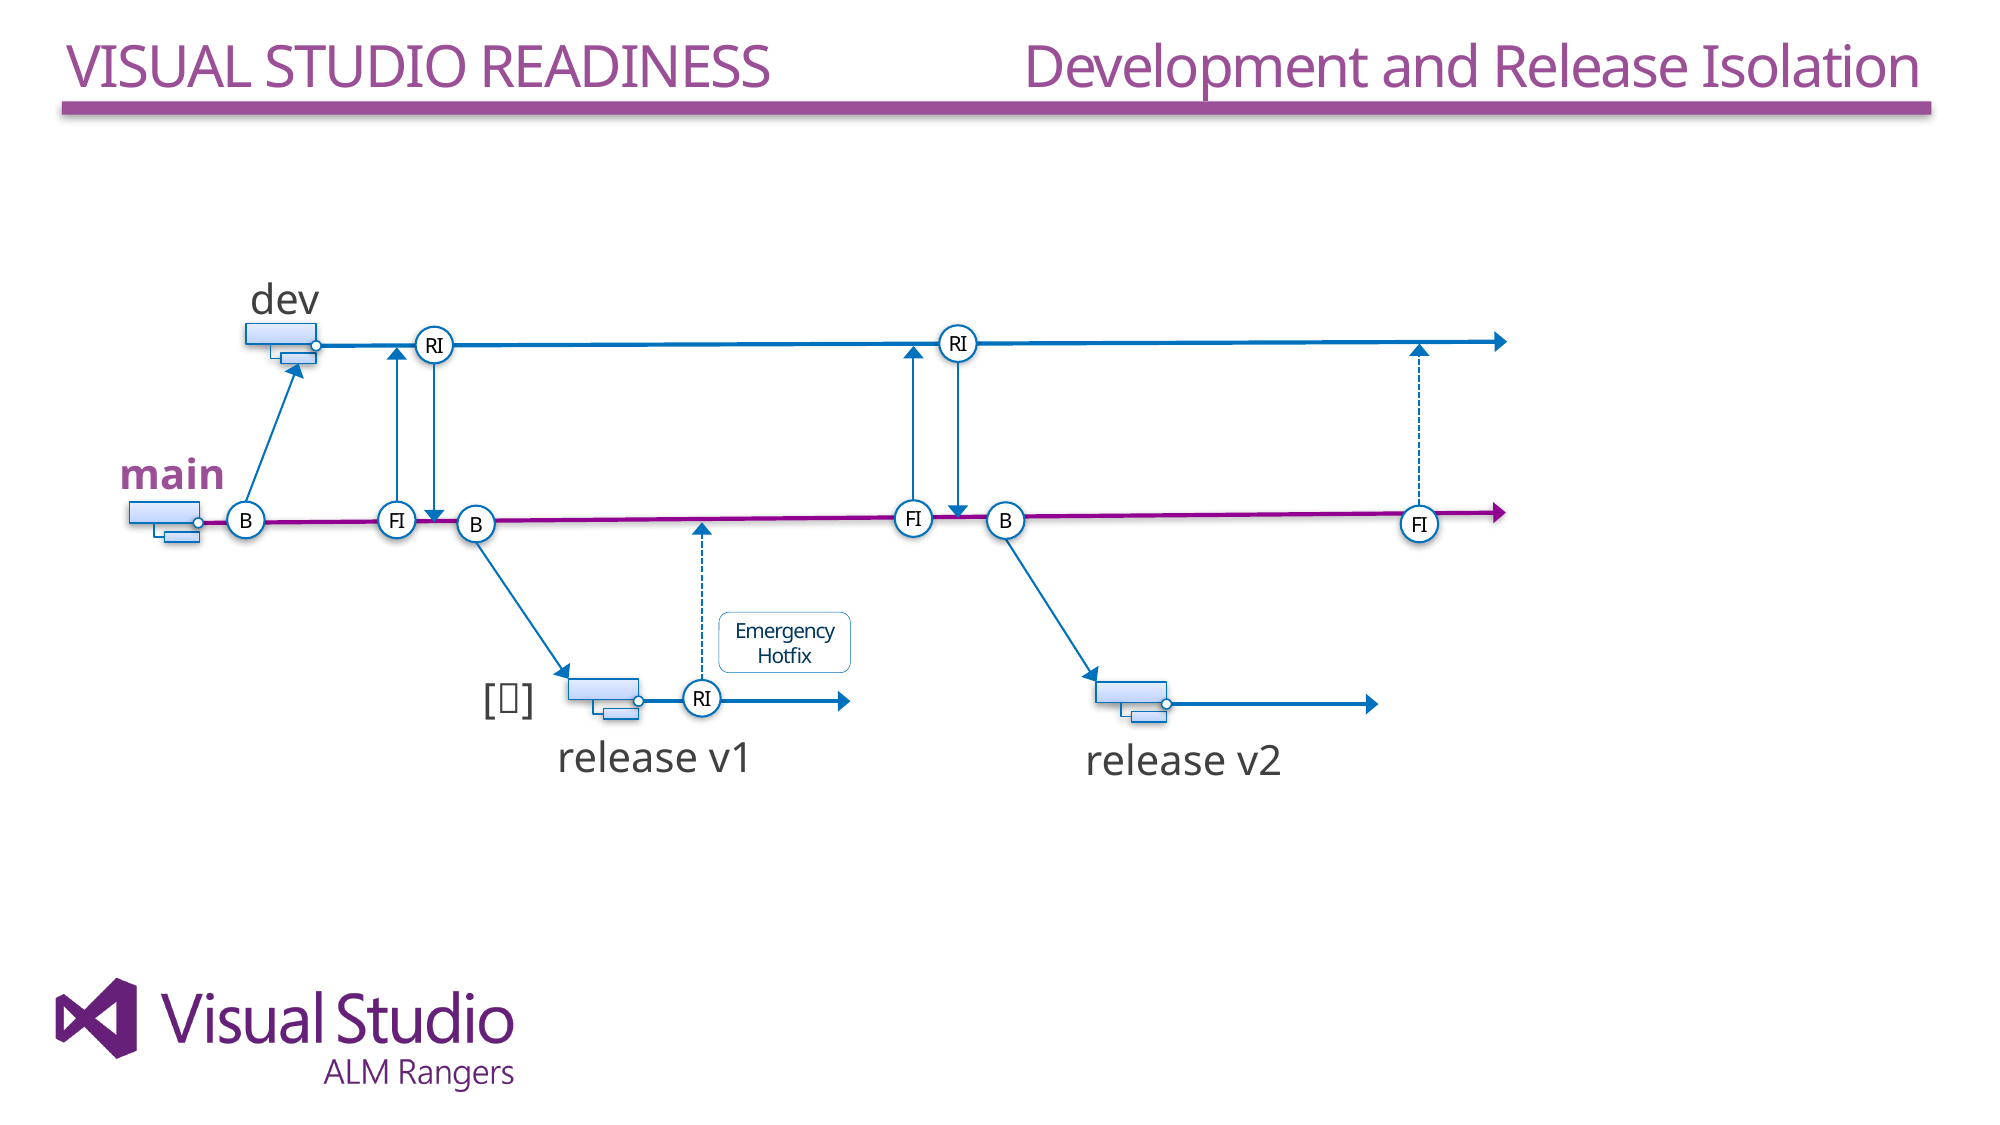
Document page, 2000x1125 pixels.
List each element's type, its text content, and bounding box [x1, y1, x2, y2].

text_box FI [895, 500, 932, 511]
text_box RI [938, 324, 977, 340]
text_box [320, 341, 1508, 347]
text_box [] [482, 687, 536, 722]
text_box FI [1401, 532, 1437, 544]
text_box B [990, 532, 1022, 540]
text_box B [228, 501, 246, 511]
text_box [1005, 538, 1097, 683]
text_box B [461, 504, 491, 511]
title VISUAL STUDIO READINESS Development and Release Isolation [53, 37, 1923, 226]
text_box [1923, 101, 1932, 116]
text_box RI [682, 679, 722, 700]
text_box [475, 542, 569, 680]
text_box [245, 363, 299, 502]
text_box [128, 501, 204, 543]
text_box B [230, 532, 261, 540]
picture [20, 943, 550, 1122]
text_box dev [249, 273, 320, 321]
text_box RI [941, 354, 975, 363]
text_box Emergency Hotfix [716, 610, 853, 675]
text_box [245, 323, 321, 364]
text_box release v1 [557, 731, 755, 782]
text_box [208, 512, 429, 524]
text_box FI [381, 532, 412, 540]
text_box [1095, 681, 1171, 723]
text_box B [458, 532, 494, 543]
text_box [567, 678, 643, 720]
text_box RI [415, 325, 454, 340]
text_box RI [685, 709, 718, 718]
text_box FI [1422, 505, 1434, 511]
text_box release v2 [1085, 734, 1283, 785]
text_box FI [1405, 505, 1417, 511]
text_box B [988, 501, 1023, 511]
text_box main [119, 448, 226, 499]
text_box FI [899, 532, 928, 538]
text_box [437, 512, 1506, 524]
text_box FI [379, 501, 414, 511]
text_box RI [417, 354, 452, 365]
